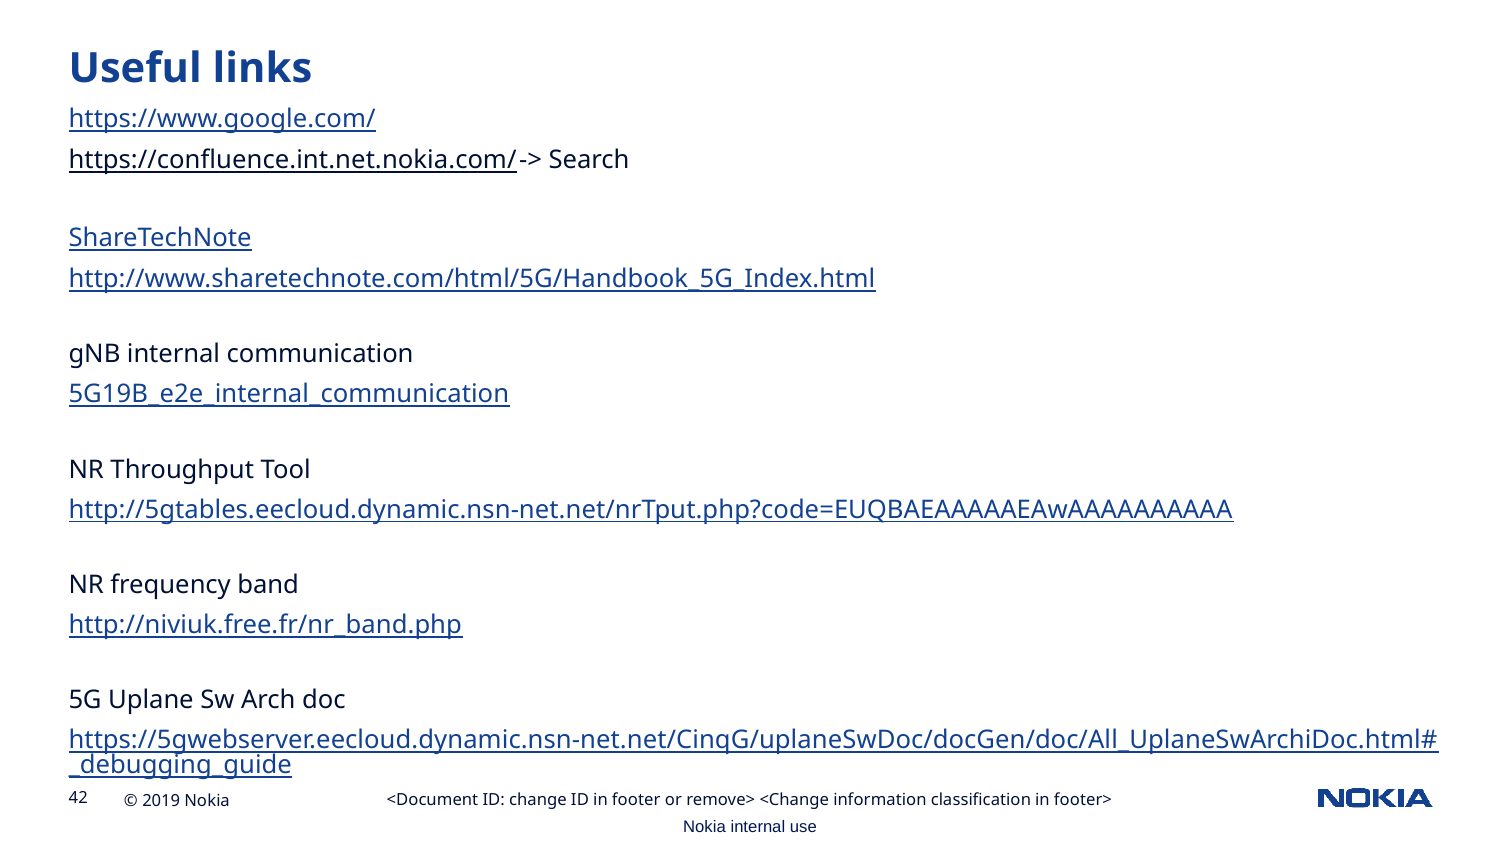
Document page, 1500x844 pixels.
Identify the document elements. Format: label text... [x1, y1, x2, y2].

list https://www.google.com/ https://confluence.int.net.nokia.com/ -> Search ShareTechNote http://www.sharetechnote.com/html/5G/Handbook_5G_Index.html gNB internal communication 5G19B_e2e_internal_communication NR Throughput Tool http://5gtables.eecloud.dynamic.nsn-net.net/nrTput.php?code=EUQBAEAAAAAEAwAAAAAAAAAA NR frequency band http://niviuk.free.fr/nr_band.php 5G Uplane Sw Arch doc https://5gwebserver.eecloud.dynamic.nsn-net.net/CinqG/uplaneSwDoc/docGen/doc/All_UplaneSwArchiDoc.html#_debugging_guide [68, 102, 1432, 762]
footer <Document ID: change ID in footer or remove> <Change information classification in footer> [377, 790, 1122, 811]
list Useful links [68, 46, 1432, 97]
picture [1292, 762, 1458, 833]
